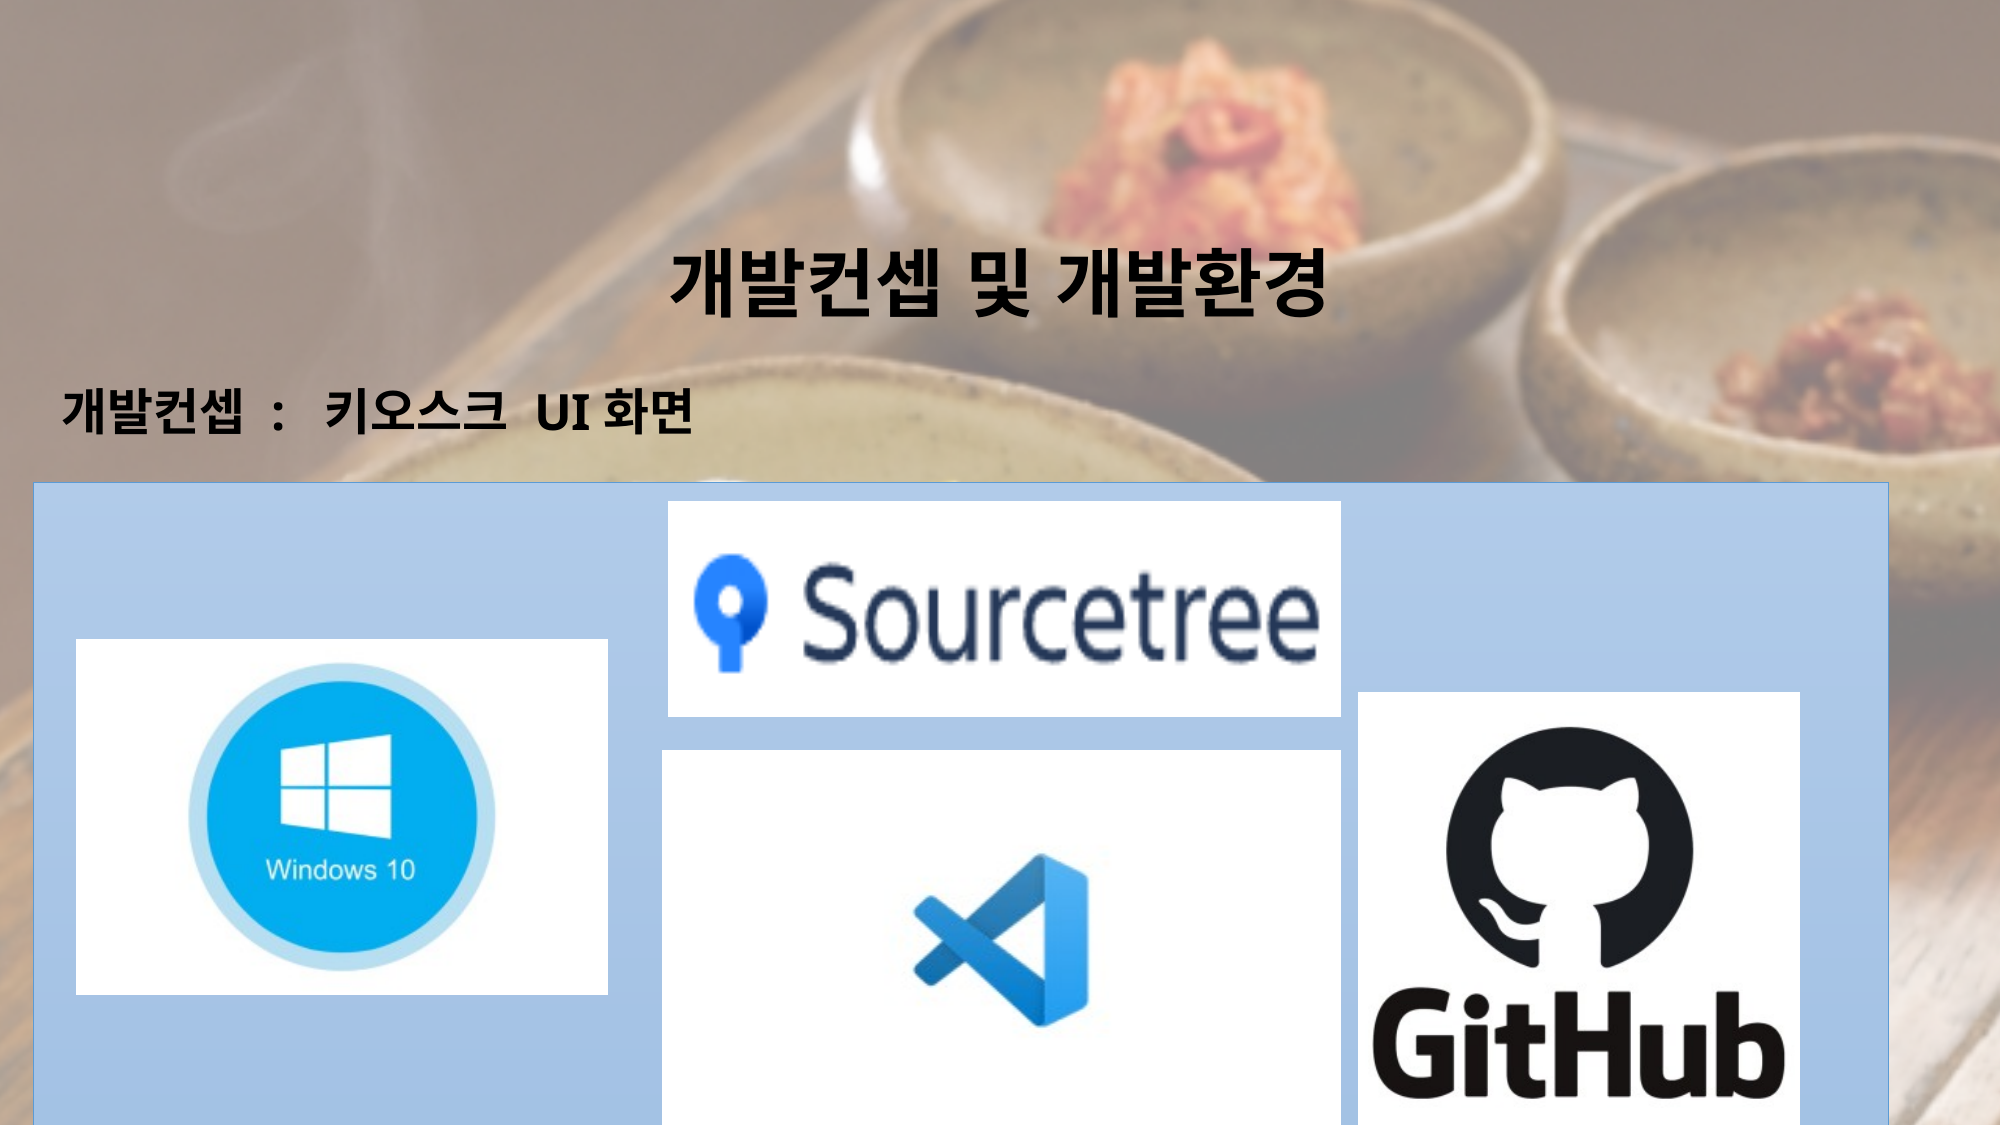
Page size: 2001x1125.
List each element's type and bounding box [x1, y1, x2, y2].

text_box [33, 482, 1889, 1125]
picture [0, 0, 2000, 1125]
